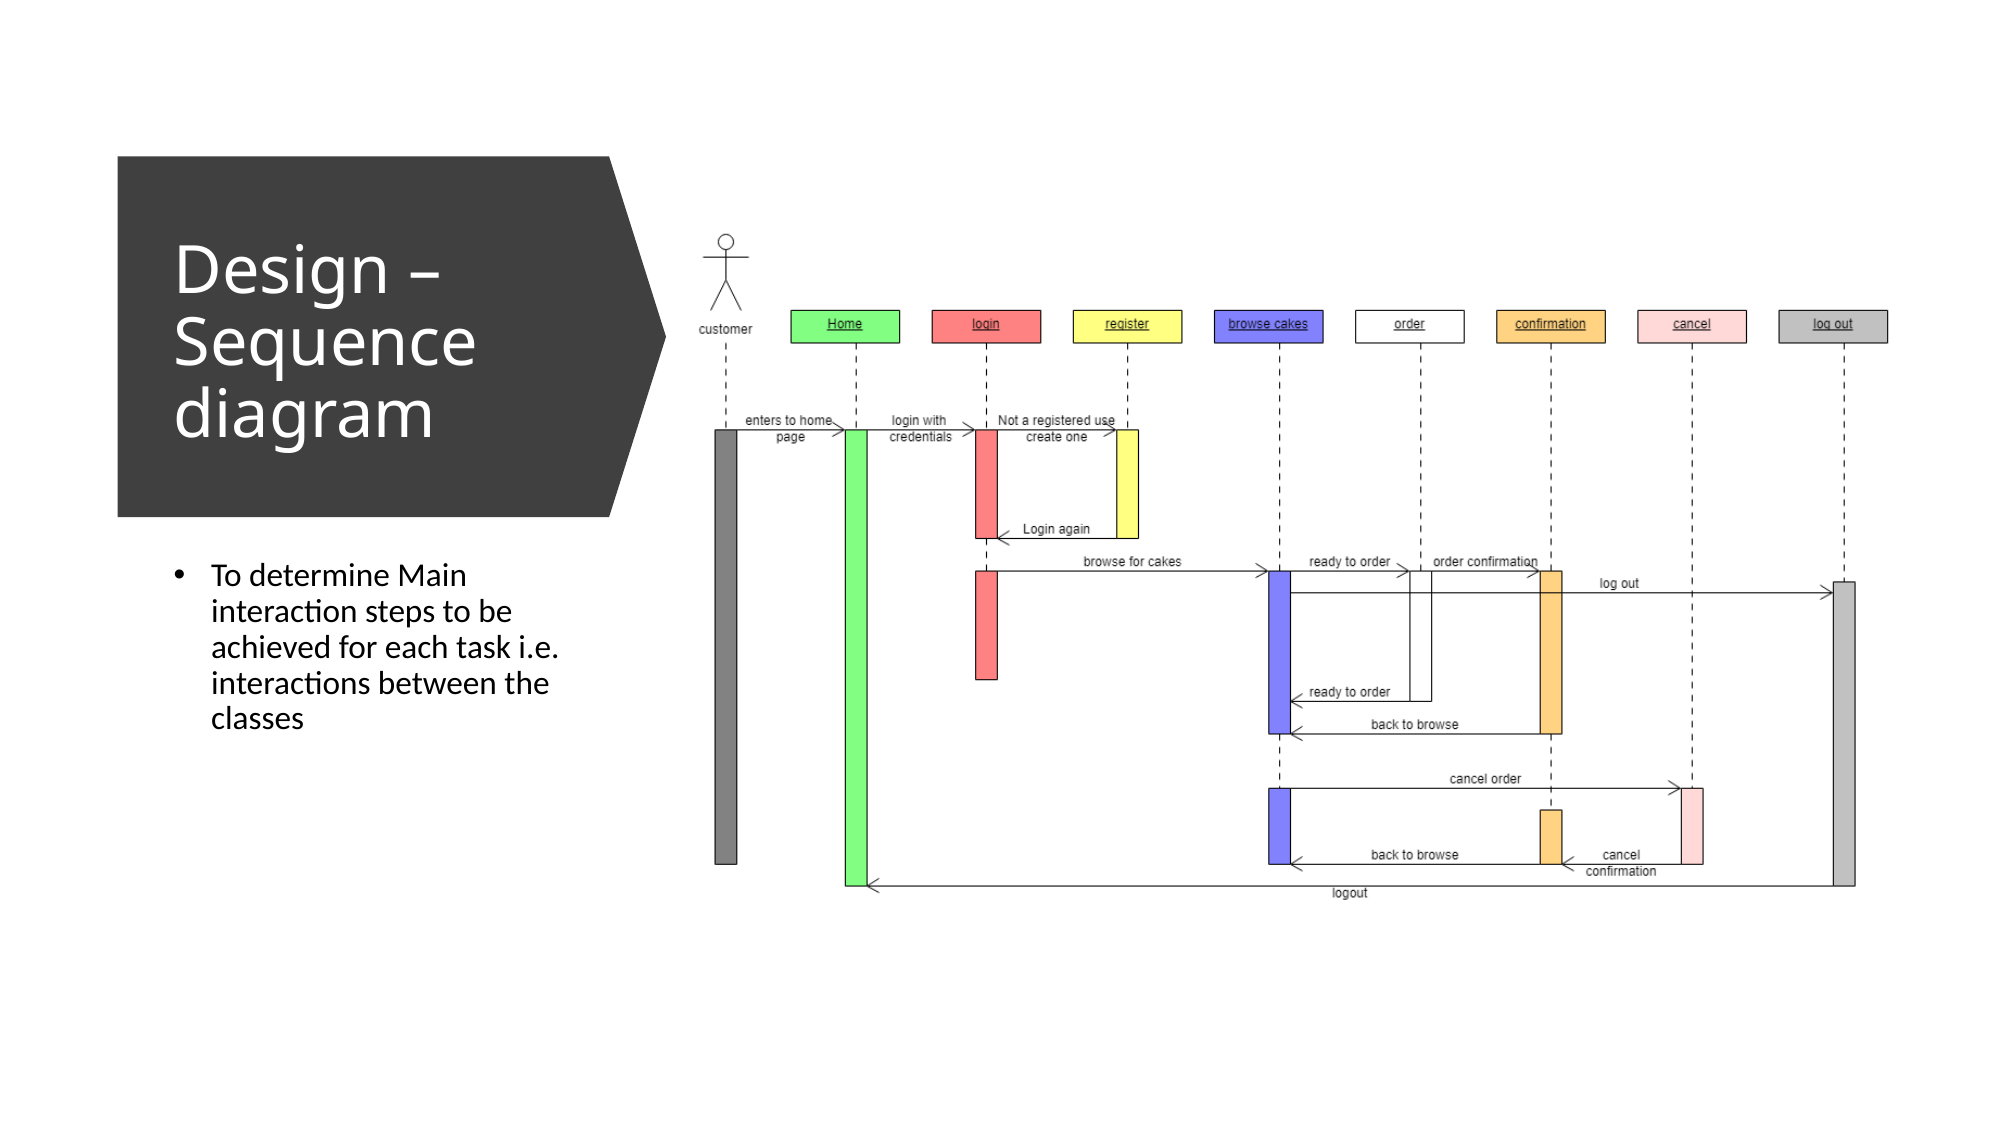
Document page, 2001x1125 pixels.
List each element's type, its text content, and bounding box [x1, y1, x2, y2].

title Design –Sequence diagram [158, 197, 597, 490]
picture [682, 223, 1898, 929]
list To determine Main interaction steps to be achieved for each task i.e. interactions between the classes [158, 550, 597, 949]
text_box [116, 155, 668, 519]
